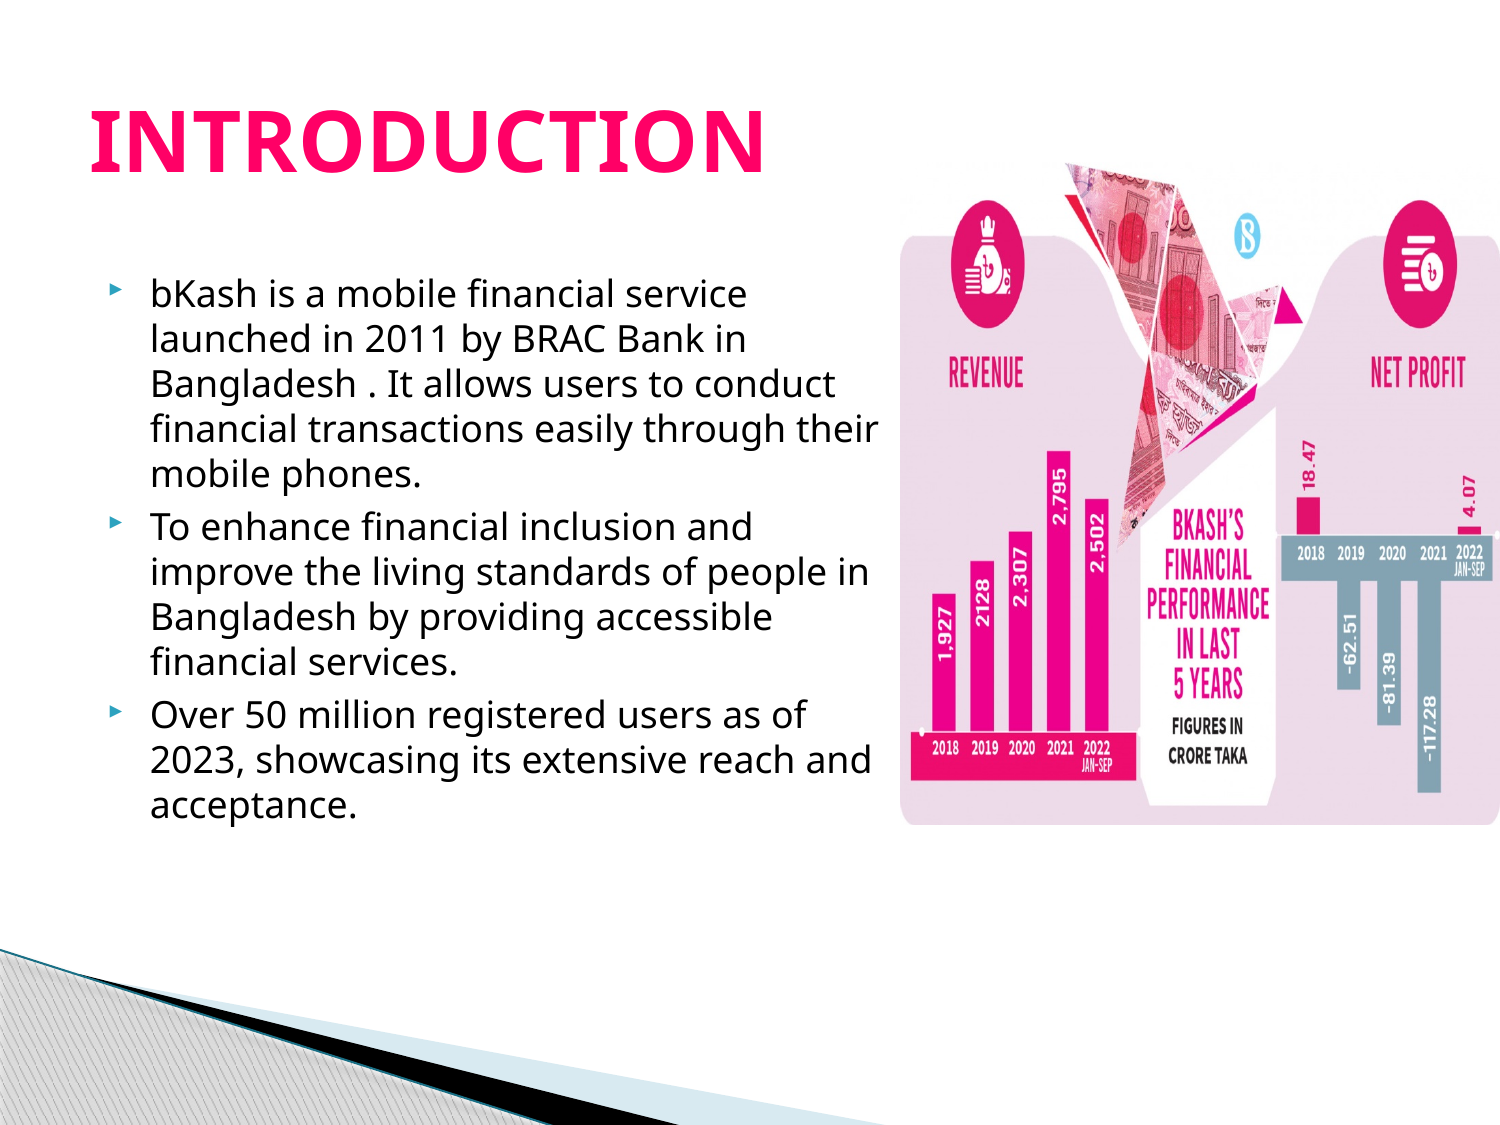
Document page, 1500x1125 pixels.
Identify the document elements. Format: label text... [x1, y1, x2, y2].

picture [899, 162, 1500, 826]
title INTRODUCTION [75, 45, 1425, 233]
list bKash is a mobile financial service launched in 2011 by BRAC Bank in Bangladesh . It allows users to conduct financial transactions easily through their mobile phones. To enhance financial inclusion and improve the living standards of people in Bangladesh by providing accessible financial services. Over 50 million registered users as of 2023, showcasing its extensive reach and acceptance. [75, 262, 913, 888]
